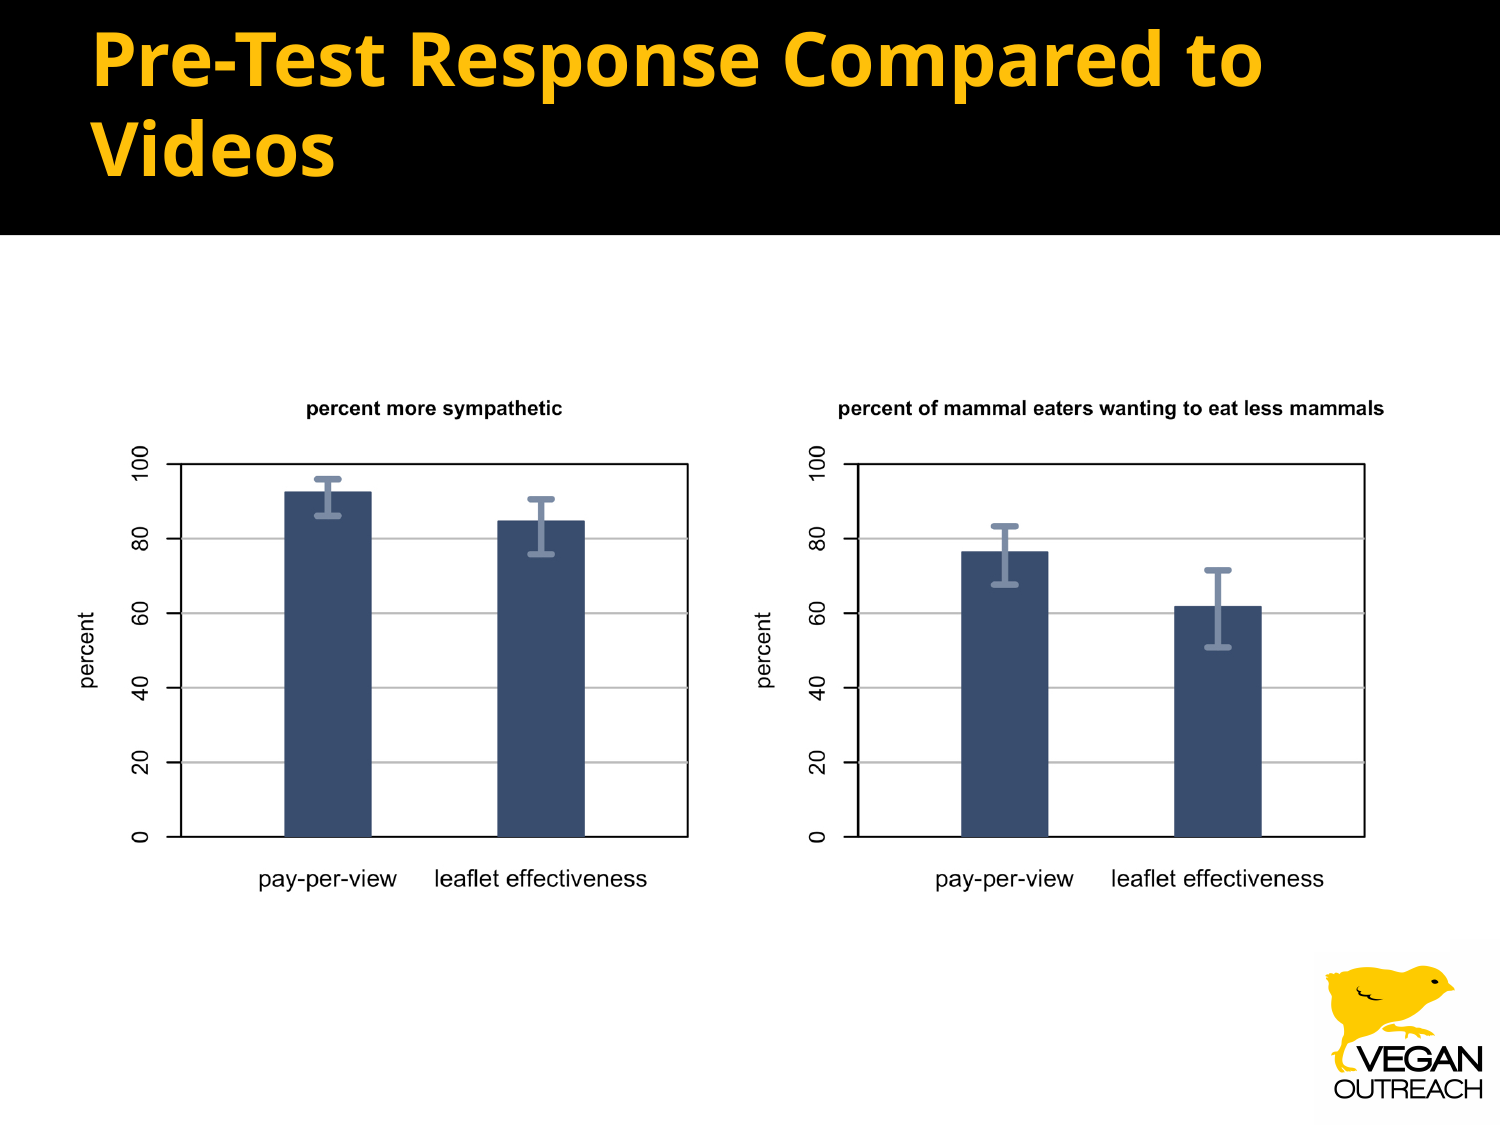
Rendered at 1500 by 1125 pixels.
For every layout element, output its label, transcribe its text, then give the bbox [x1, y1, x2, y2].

title Pre-Test Response Compared to Videos [75, 0, 1425, 205]
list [0, 249, 1450, 1065]
picture [1314, 939, 1500, 1125]
